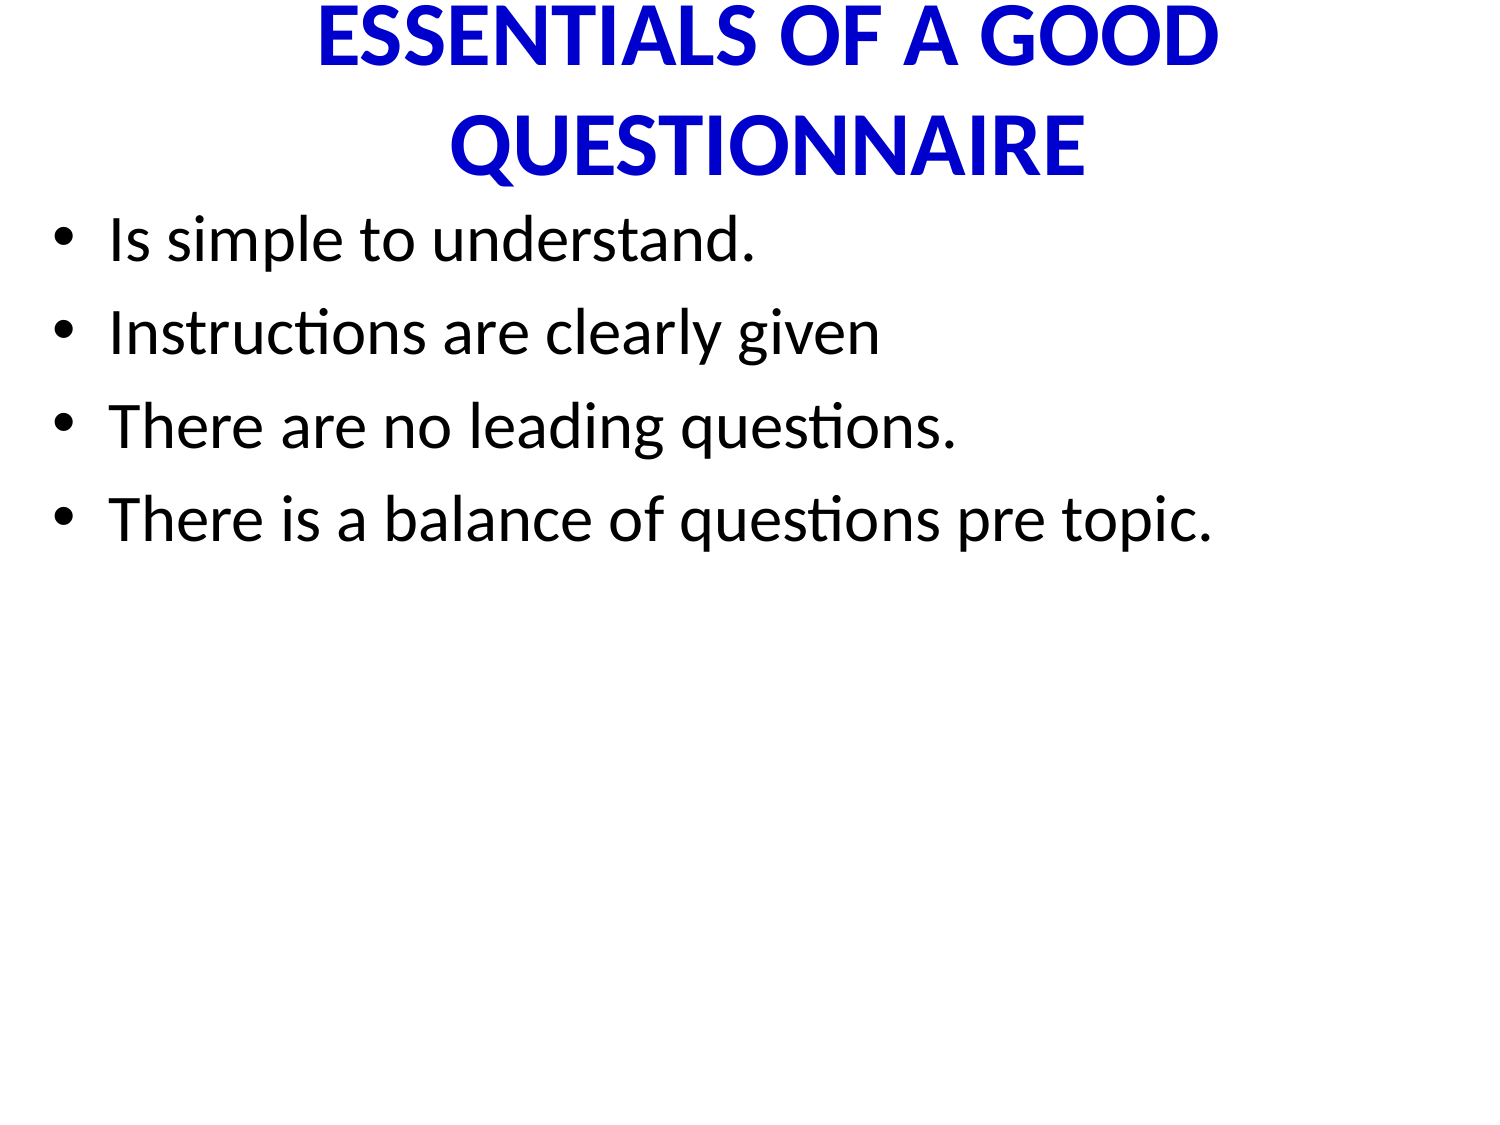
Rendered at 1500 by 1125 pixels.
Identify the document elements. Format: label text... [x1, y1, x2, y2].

list Is simple to understand. Instructions are clearly given There are no leading questions. There is a balance of questions pre topic. [37, 187, 1426, 1006]
title ESSENTIALS OF A GOOD QUESTIONNAIRE [37, 44, 1500, 233]
